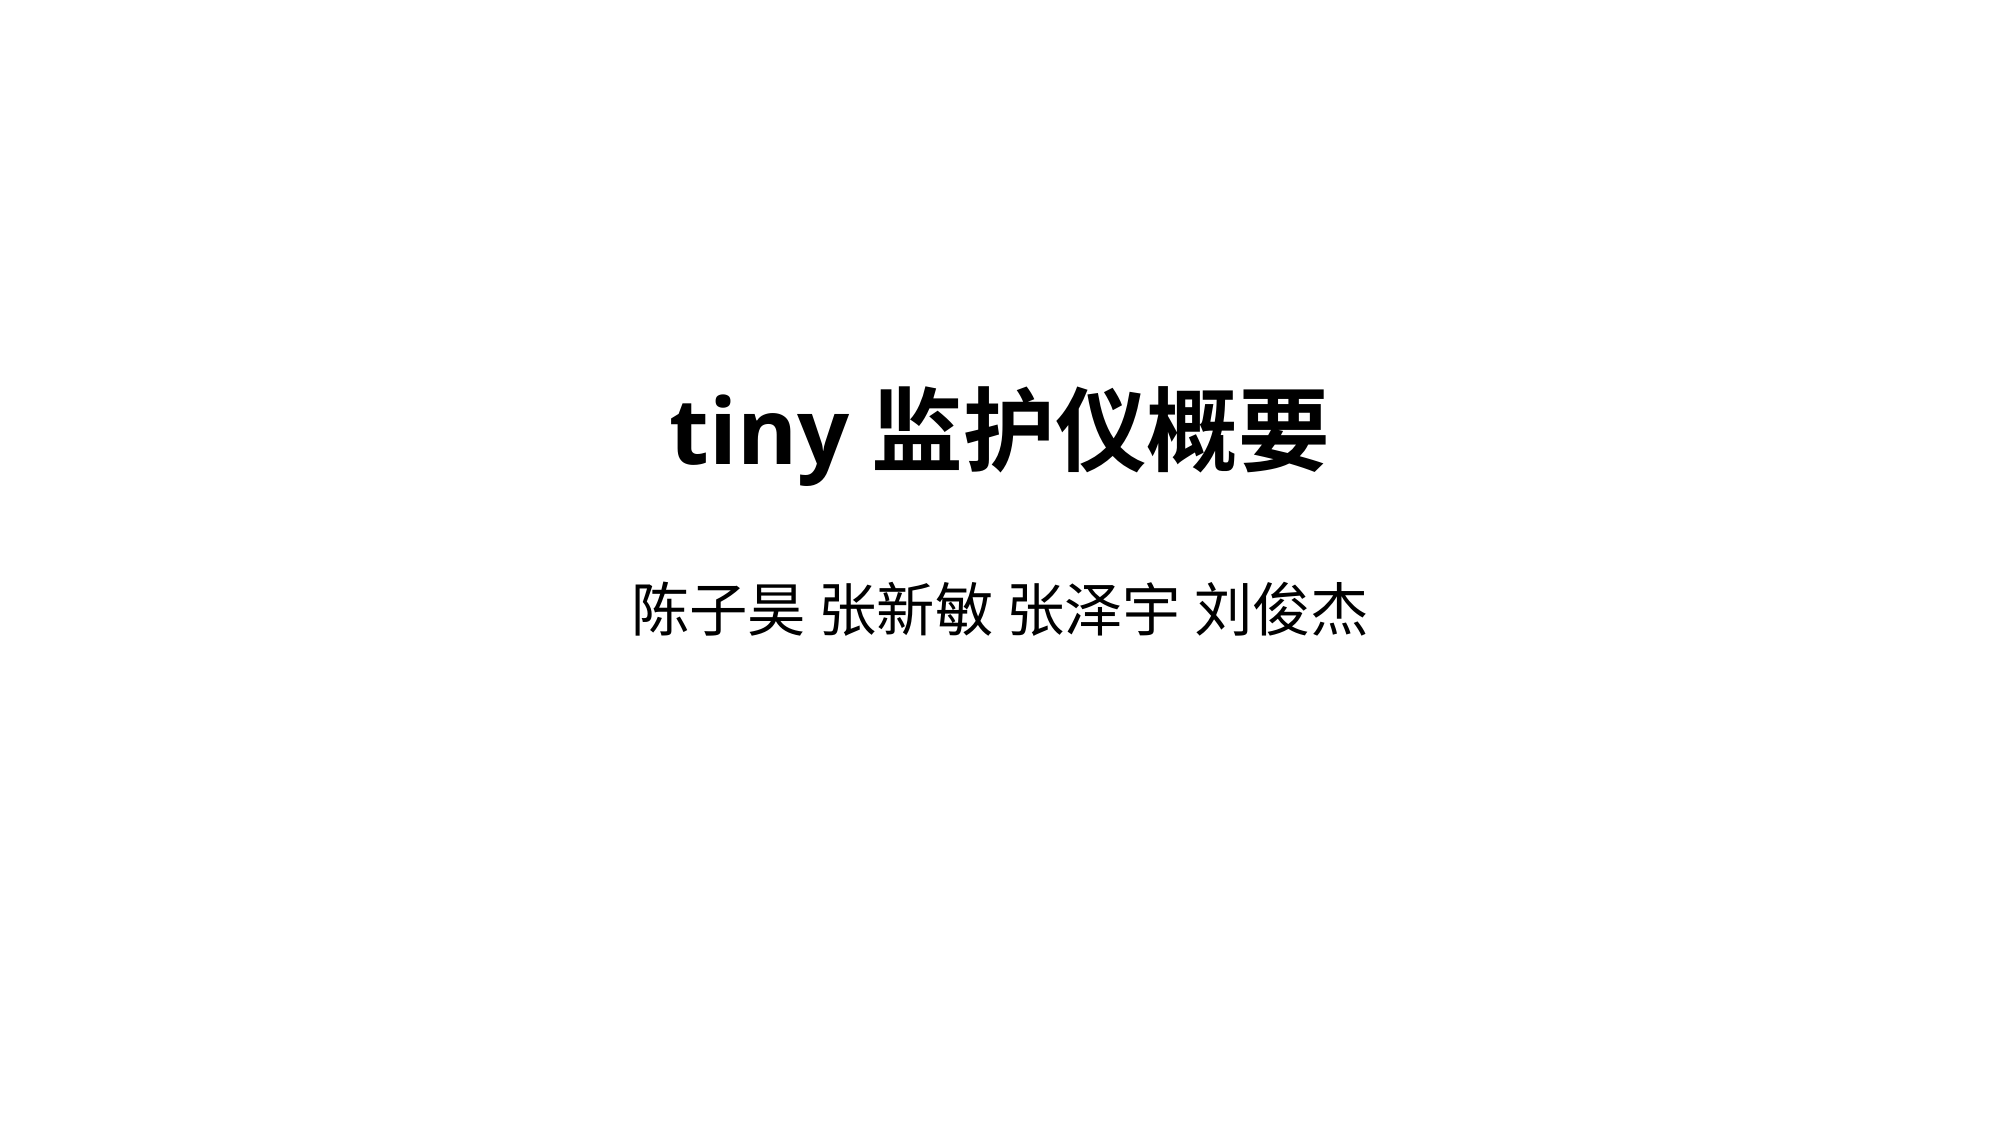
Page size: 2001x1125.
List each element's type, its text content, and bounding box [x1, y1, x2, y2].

text_box tiny监护仪概要 陈子昊 张新敏 张泽宇 刘俊杰 [485, 366, 1515, 651]
